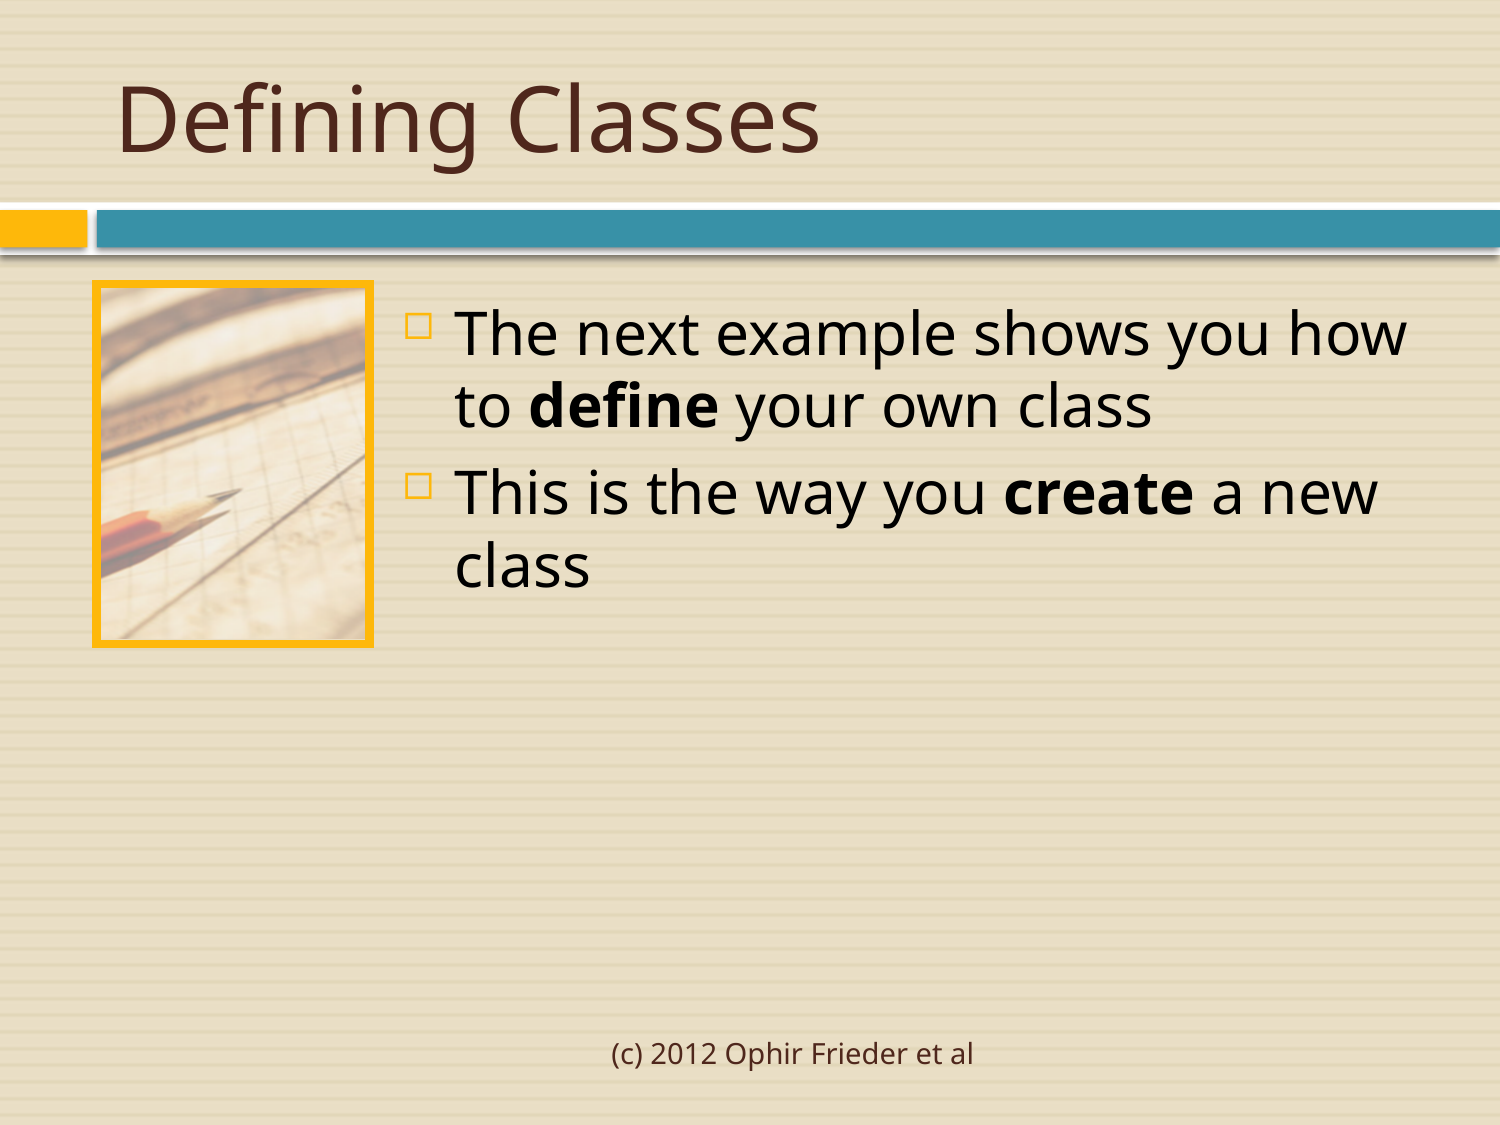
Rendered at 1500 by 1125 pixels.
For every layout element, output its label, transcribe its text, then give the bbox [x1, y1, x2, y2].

footer (c) 2012 Ophir Frieder et al [99, 1024, 990, 1085]
title Defining Classes [99, 44, 1425, 188]
picture [101, 288, 365, 640]
list The next example shows you how to define your own class This is the way you create a new class [387, 287, 1438, 1013]
